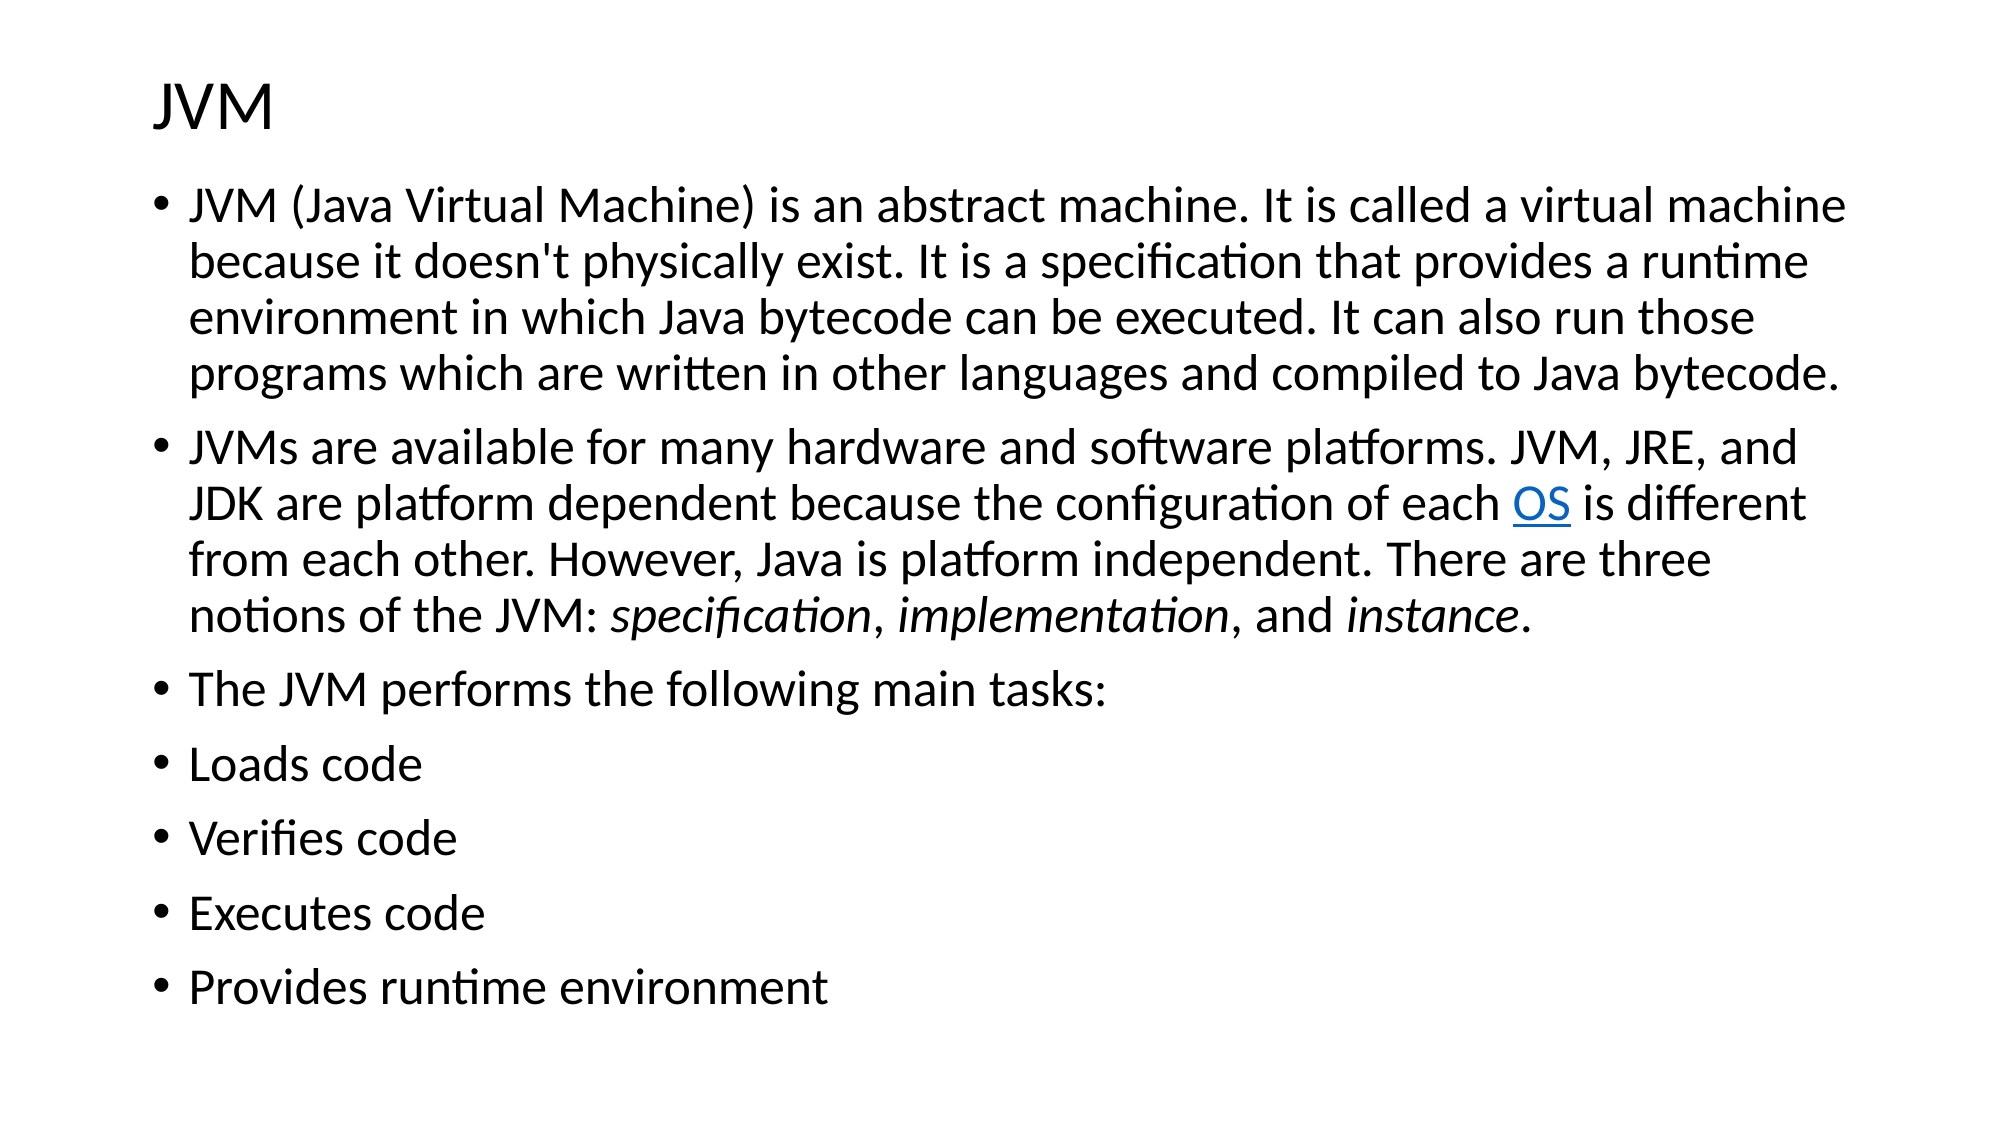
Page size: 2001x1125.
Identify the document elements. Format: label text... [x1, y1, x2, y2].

title JVM [137, 59, 1863, 170]
list JVM (Java Virtual Machine) is an abstract machine. It is called a virtual machine because it doesn't physically exist. It is a specification that provides a runtime environment in which Java bytecode can be executed. It can also run those programs which are written in other languages and compiled to Java bytecode. JVMs are available for many hardware and software platforms. JVM, JRE, and JDK are platform dependent because the configuration of each OS is different from each other. However, Java is platform independent. There are three notions of the JVM: specification, implementation, and instance. The JVM performs the following main tasks: Loads code Verifies code Executes code Provides runtime environment [137, 170, 1863, 1079]
